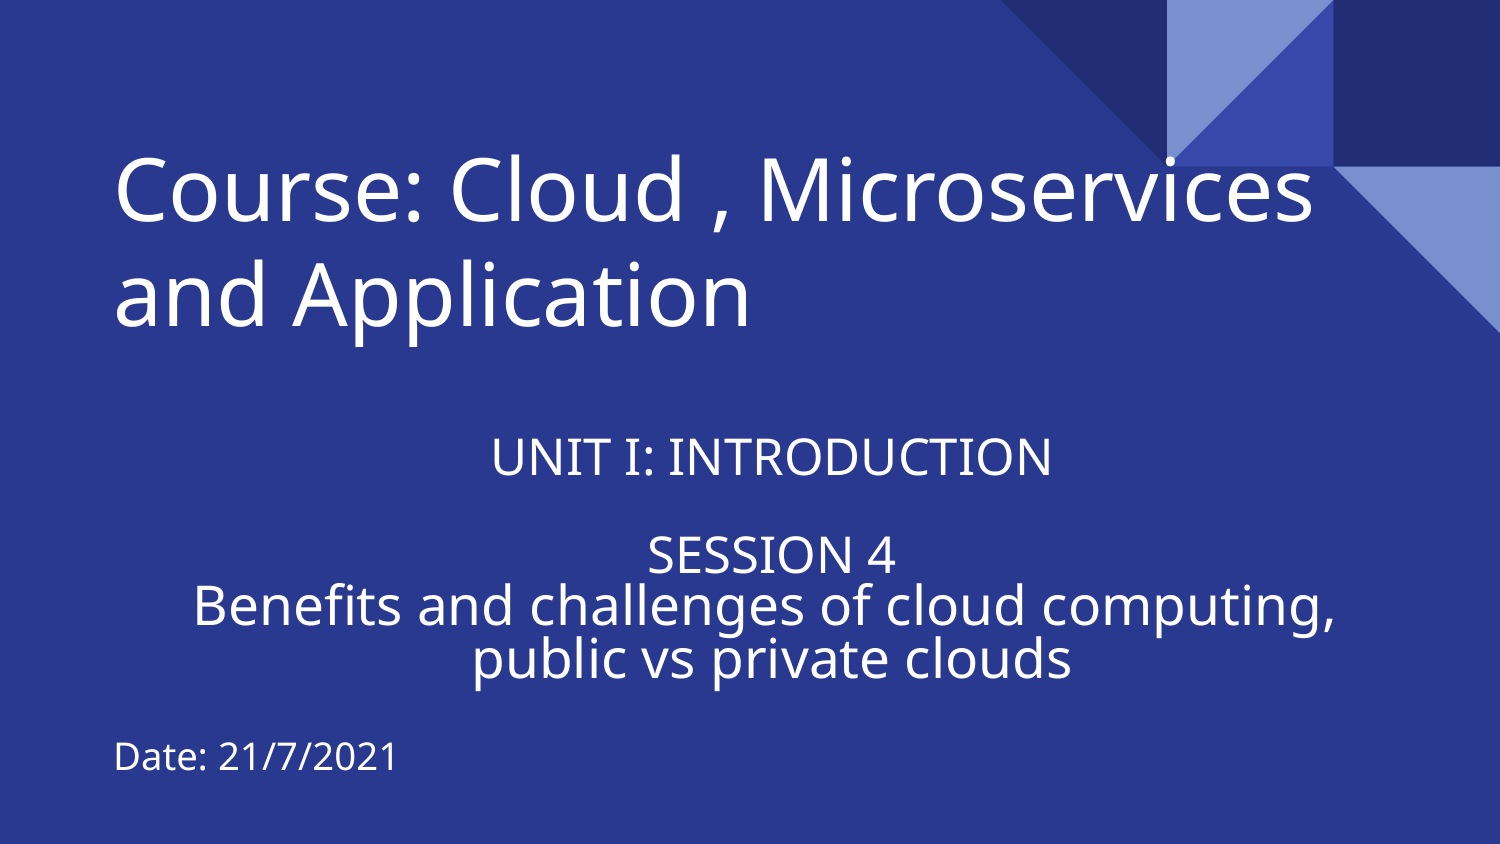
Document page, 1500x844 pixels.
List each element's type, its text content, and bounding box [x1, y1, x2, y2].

title Course: Cloud , Microservices and Application [98, 39, 1447, 359]
subtitle UNIT I: INTRODUCTION SESSION 4 Benefits and challenges of cloud computing, public vs private clouds Date: 21/7/2021 [98, 421, 1447, 811]
